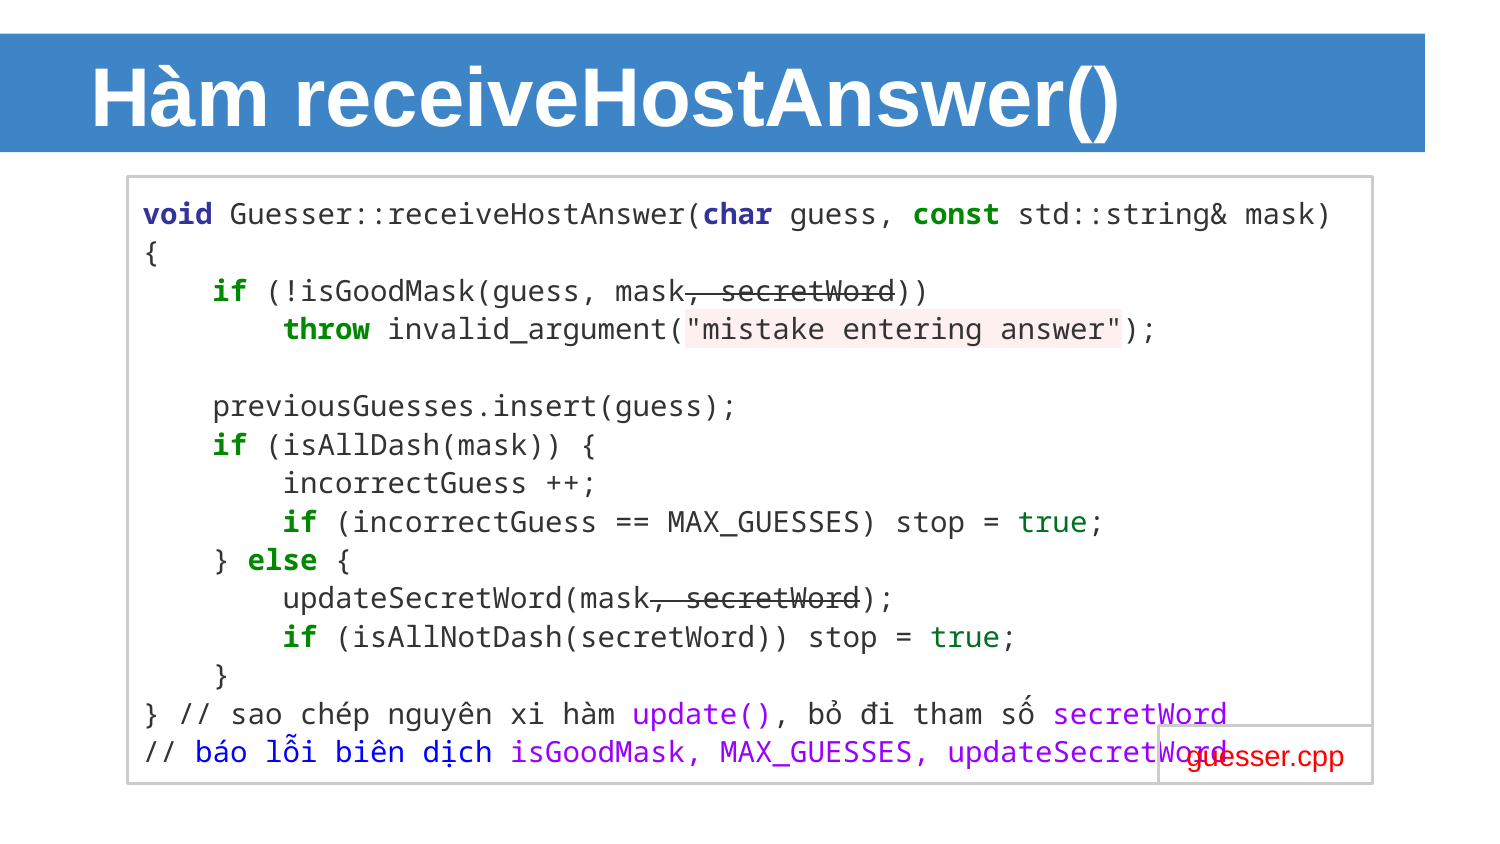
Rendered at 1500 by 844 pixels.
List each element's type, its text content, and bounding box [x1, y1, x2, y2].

text_box void Guesser::receiveHostAnswer(char guess, const std::string& mask) { if (!isGoodMask(guess, mask, secretWord)) throw invalid_argument("mistake entering answer"); previousGuesses.insert(guess); if (isAllDash(mask)) { incorrectGuess ++; if (incorrectGuess == MAX_GUESSES) stop = true; } else { updateSecretWord(mask, secretWord); if (isAllNotDash(secretWord)) stop = true; } } // sao chép nguyên xi hàm update(), bỏ đi tham số secretWord // báo lỗi biên dịch isGoodMask, MAX_GUESSES, updateSecretWord [127, 176, 1373, 784]
list [75, 152, 1425, 808]
title Hàm receiveHostAnswer() [75, 33, 1425, 152]
text_box guesser.cpp [1158, 725, 1373, 784]
